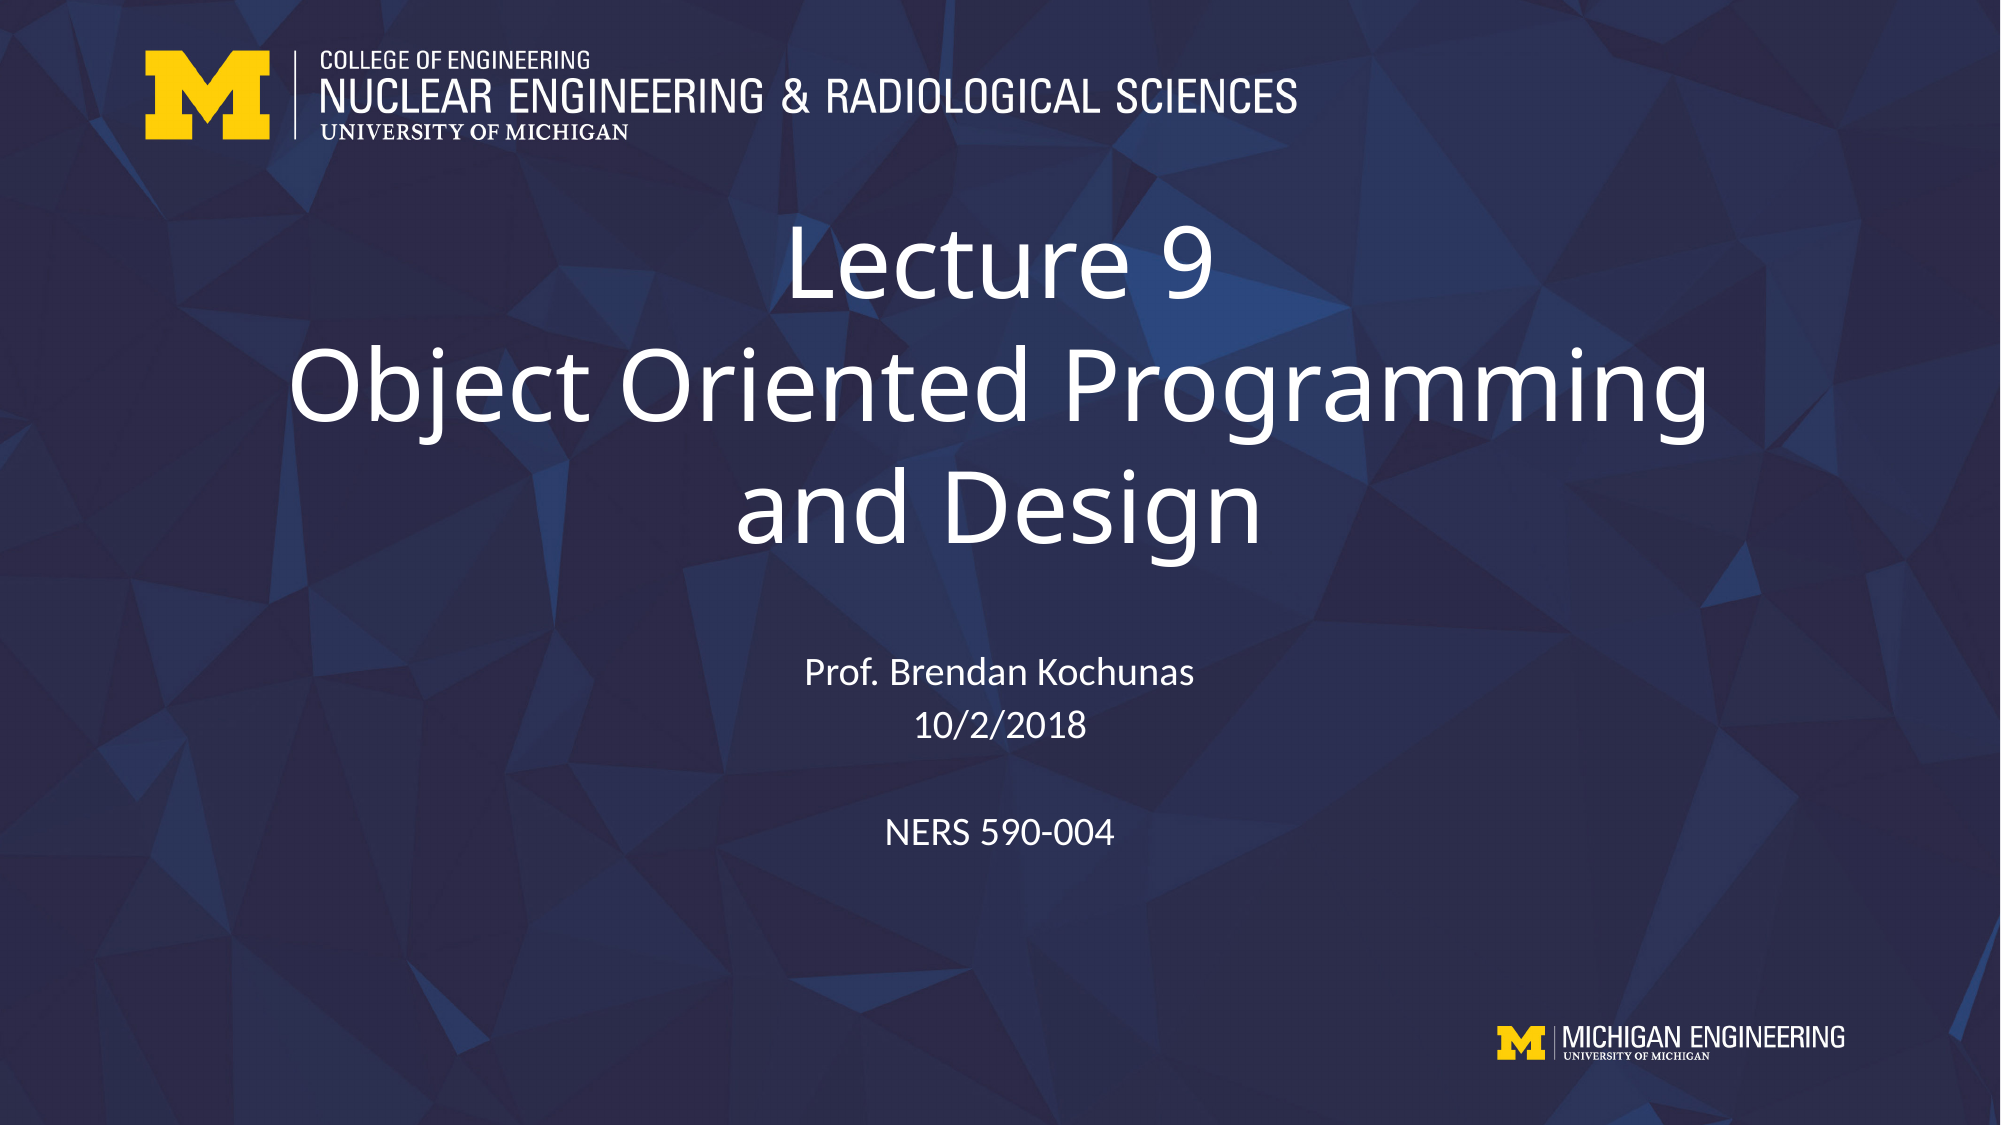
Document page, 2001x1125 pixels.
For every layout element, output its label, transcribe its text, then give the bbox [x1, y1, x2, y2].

picture [0, 0, 2001, 1125]
subtitle Prof. Brendan Kochunas 10/2/2018 NERS 590-004 [249, 590, 1750, 863]
title Lecture 9 Object Oriented Programming and Design [249, 184, 1750, 576]
